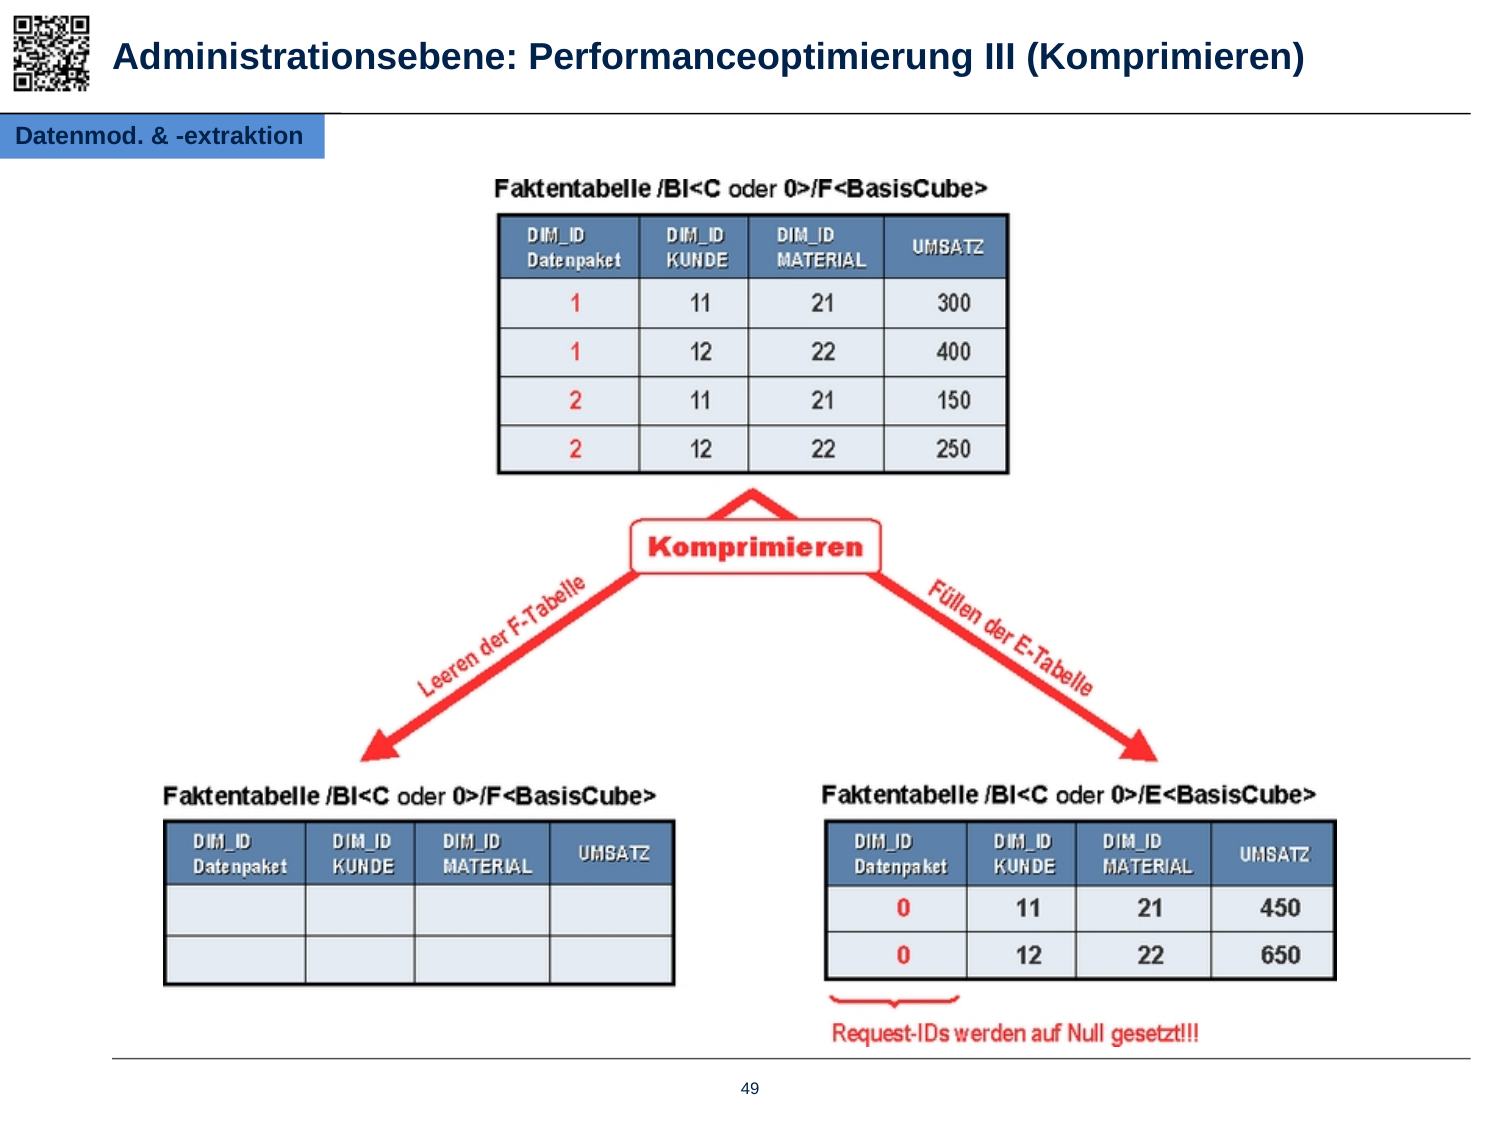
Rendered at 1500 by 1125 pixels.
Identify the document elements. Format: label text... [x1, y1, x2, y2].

title Administrationsebene: Performanceoptimierung III (Komprimieren) [97, 7, 1329, 102]
picture [162, 179, 1337, 1048]
text_box Datenmod. & -extraktion [0, 113, 325, 159]
picture [3, 5, 99, 101]
